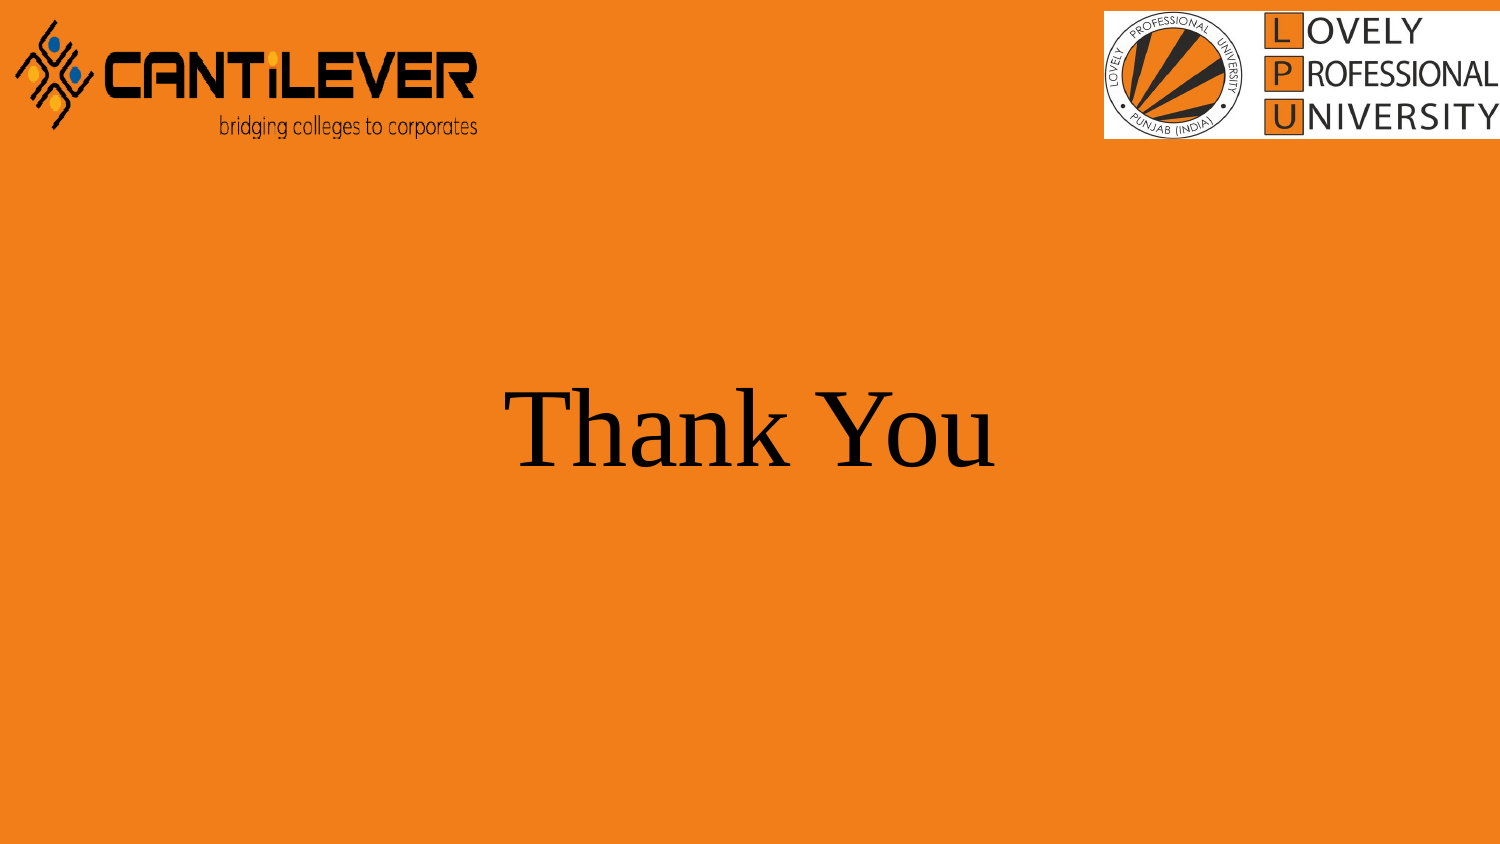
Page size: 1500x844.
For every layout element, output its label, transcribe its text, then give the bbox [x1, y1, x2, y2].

picture [0, 0, 492, 139]
picture [1104, 11, 1500, 139]
text_box Thank You [200, 306, 1300, 538]
